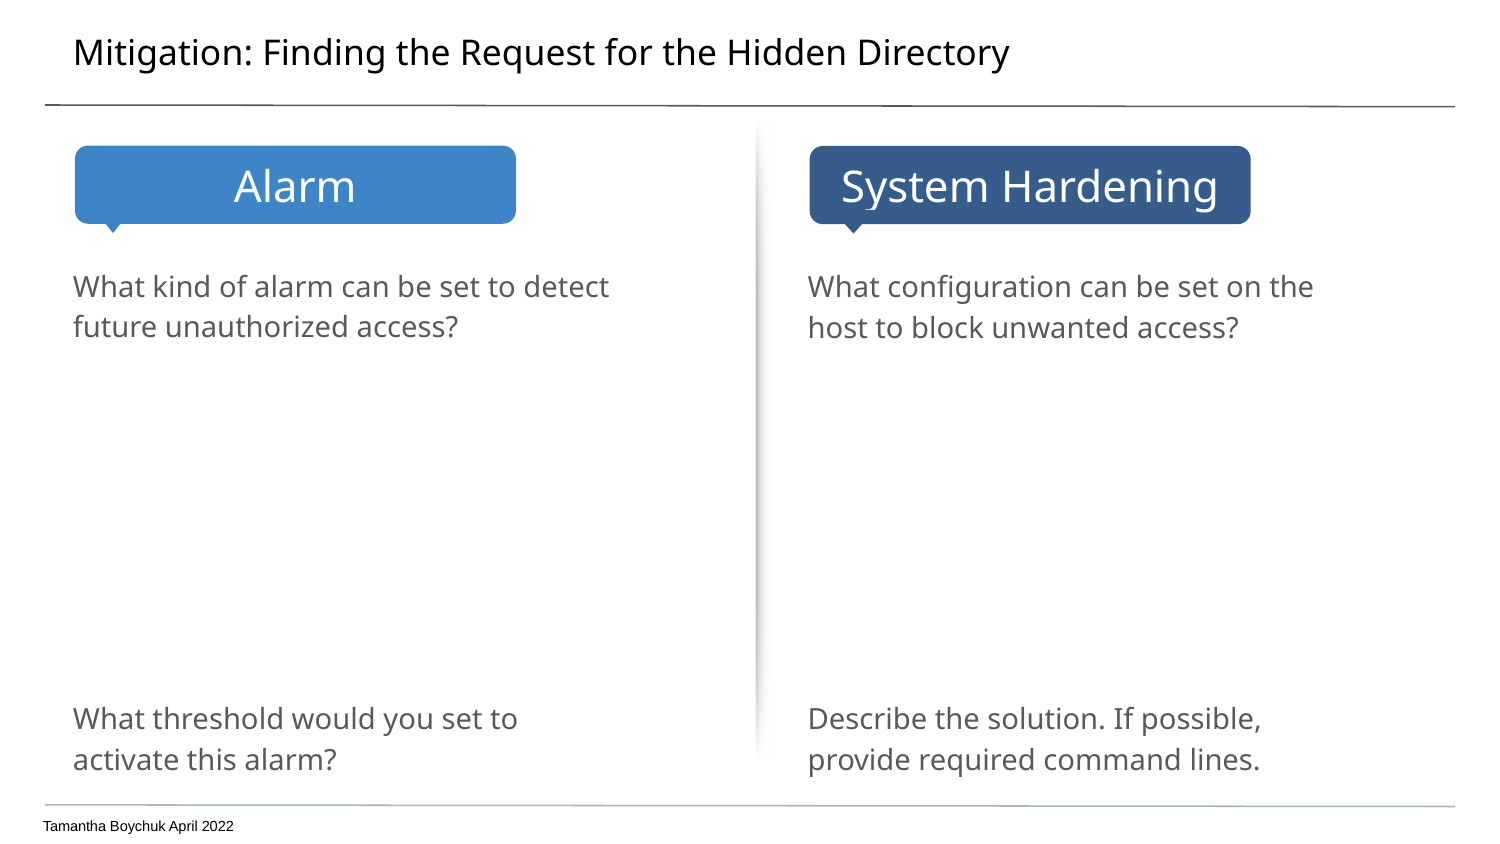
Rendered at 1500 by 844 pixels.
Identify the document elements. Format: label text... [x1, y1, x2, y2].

subtitle Tamantha Boychuk April 2022 [0, 806, 1306, 844]
subtitle What configuration can be set on the host to block unwanted access? Describe the solution. If possible, provide required command lines. [732, 263, 1438, 805]
title Mitigation: Finding the Request for the Hidden Directory [0, 0, 1500, 88]
picture [703, 107, 839, 782]
subtitle What kind of alarm can be set to detect future unauthorized access? What threshold would you set to activate this alarm? [0, 262, 704, 805]
